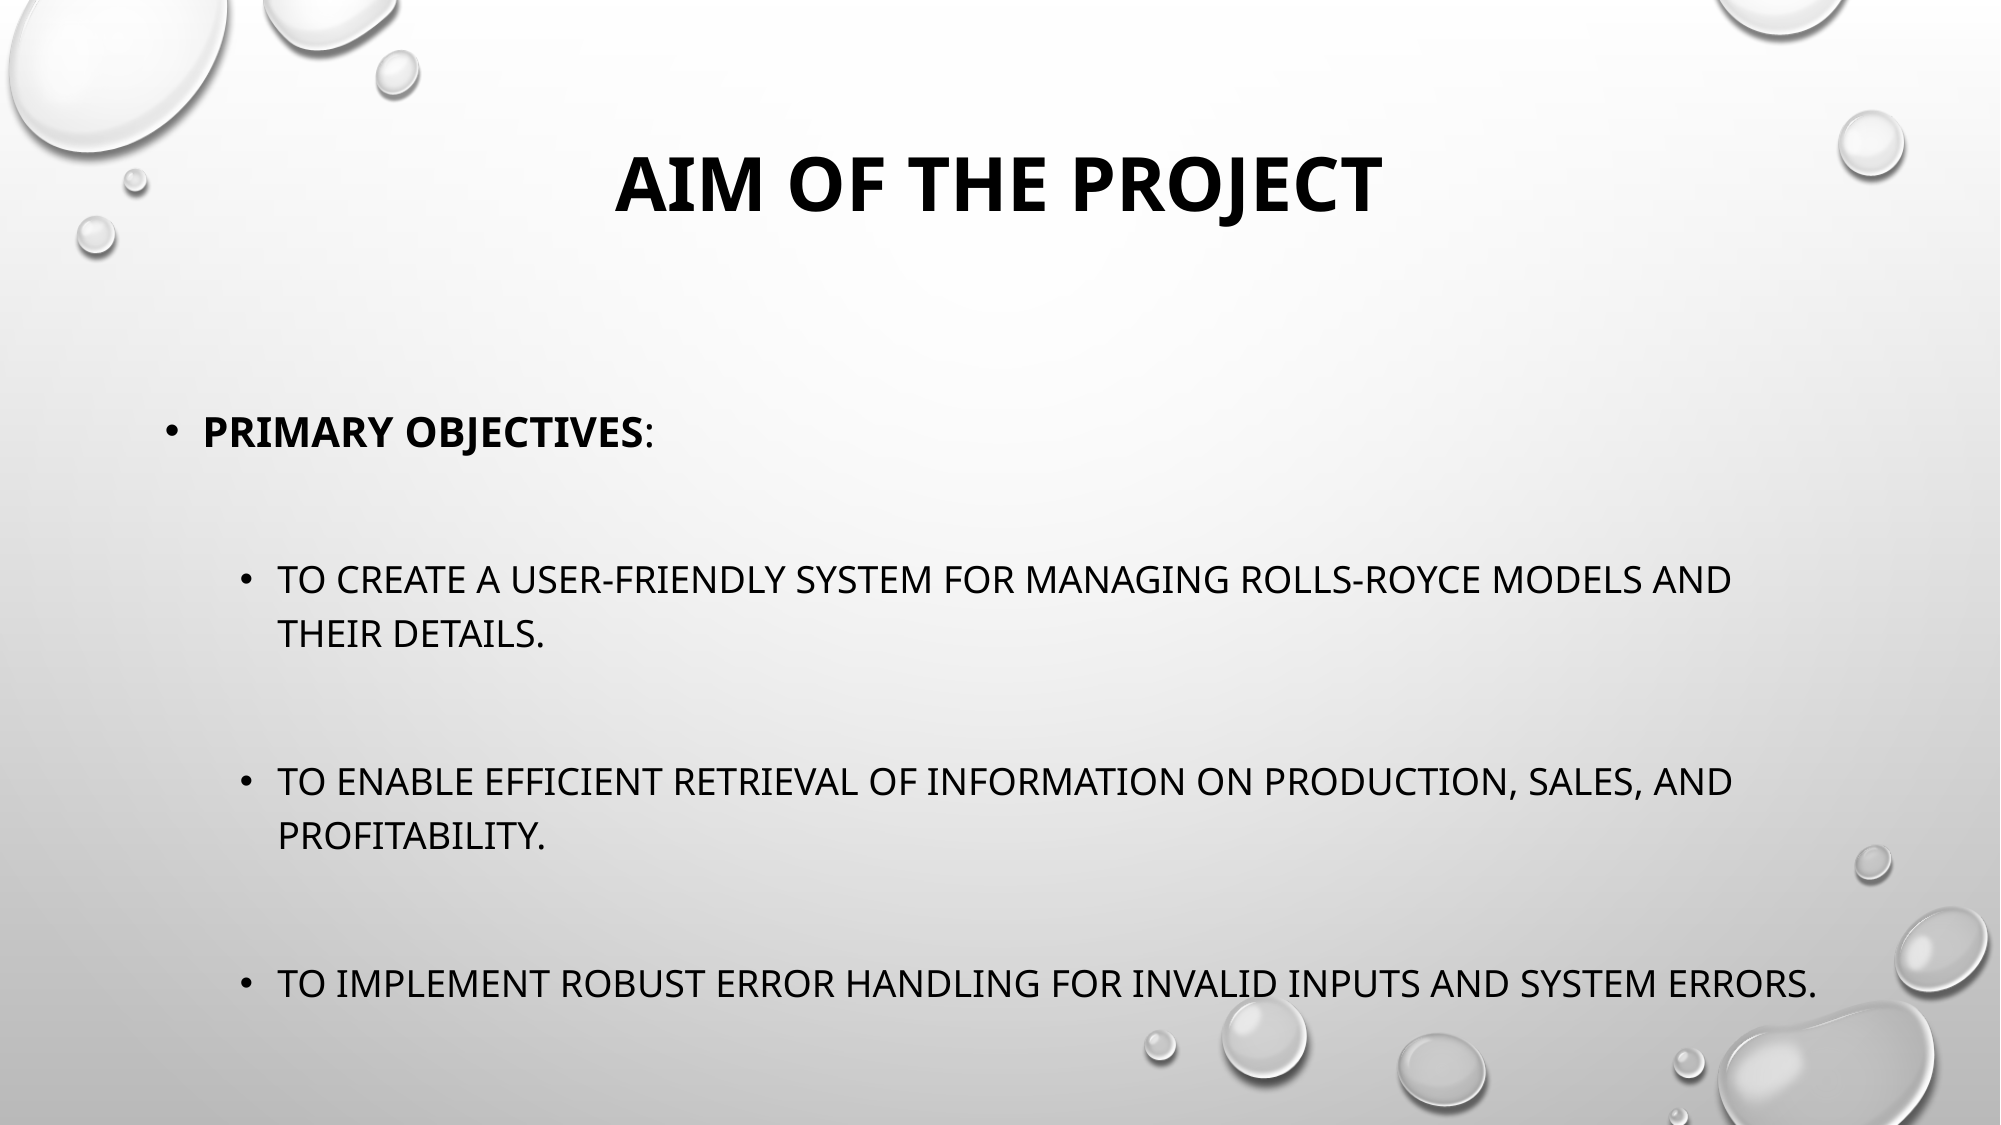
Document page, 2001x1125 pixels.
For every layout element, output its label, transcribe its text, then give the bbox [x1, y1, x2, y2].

title Aim of the Project [149, 101, 1851, 364]
picture [0, 0, 2000, 1125]
list Primary Objectives: To create a user-friendly system for managing Rolls-Royce models and their details. To enable efficient retrieval of information on production, sales, and profitability. To implement robust error handling for invalid inputs and system errors. [149, 388, 1850, 950]
